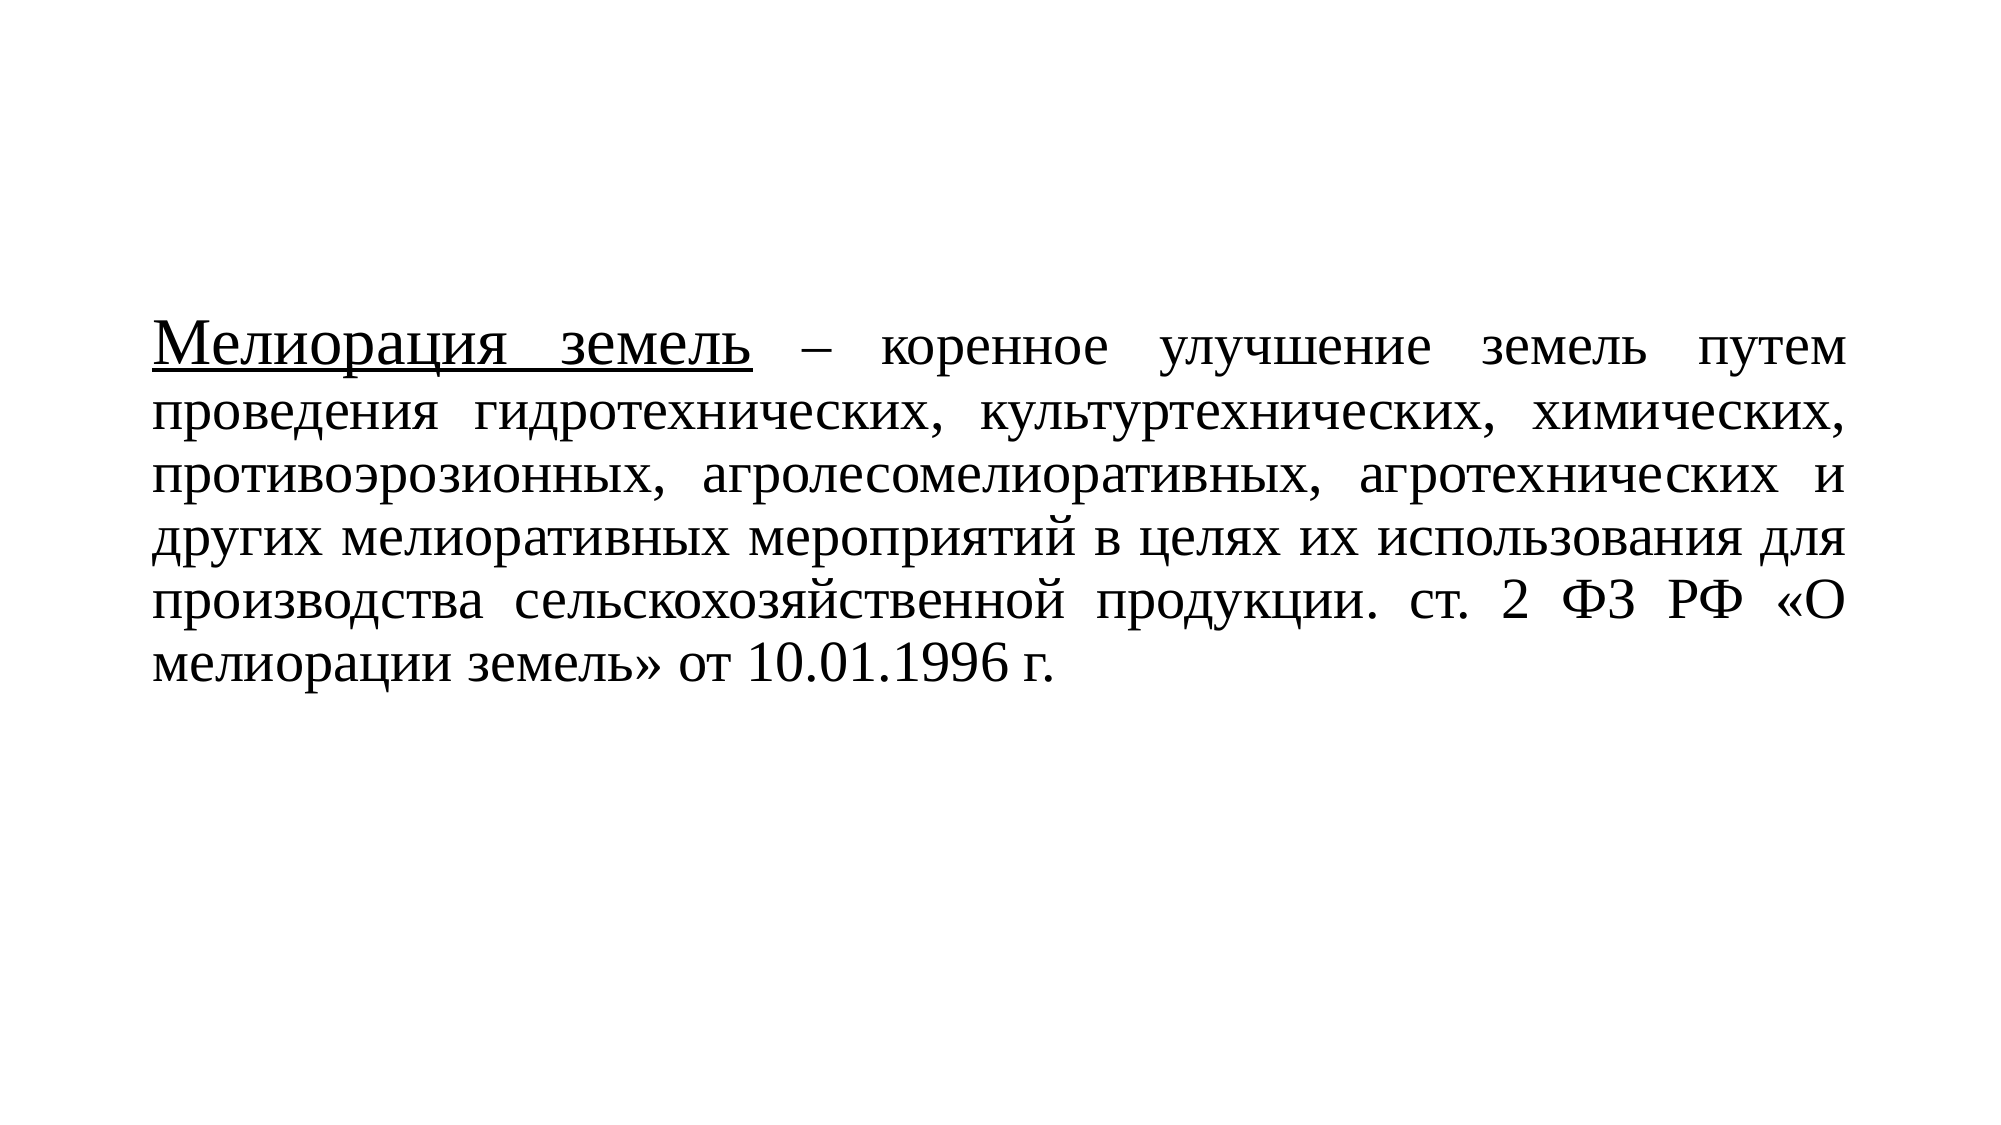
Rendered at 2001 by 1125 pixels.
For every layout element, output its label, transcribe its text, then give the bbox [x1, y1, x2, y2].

list Мелиорация земель – коренное улучшение земель путем проведения гидротехнических, культуртехнических, химических, противоэрозионных, агролесомелиоративных, агротехнических и других мелиоративных мероприятий в целях их использования для производства сельскохозяйственной продукции. ст. 2 ФЗ РФ «О мелиорации земель» от 10.01.1996 г. [137, 299, 1863, 1014]
